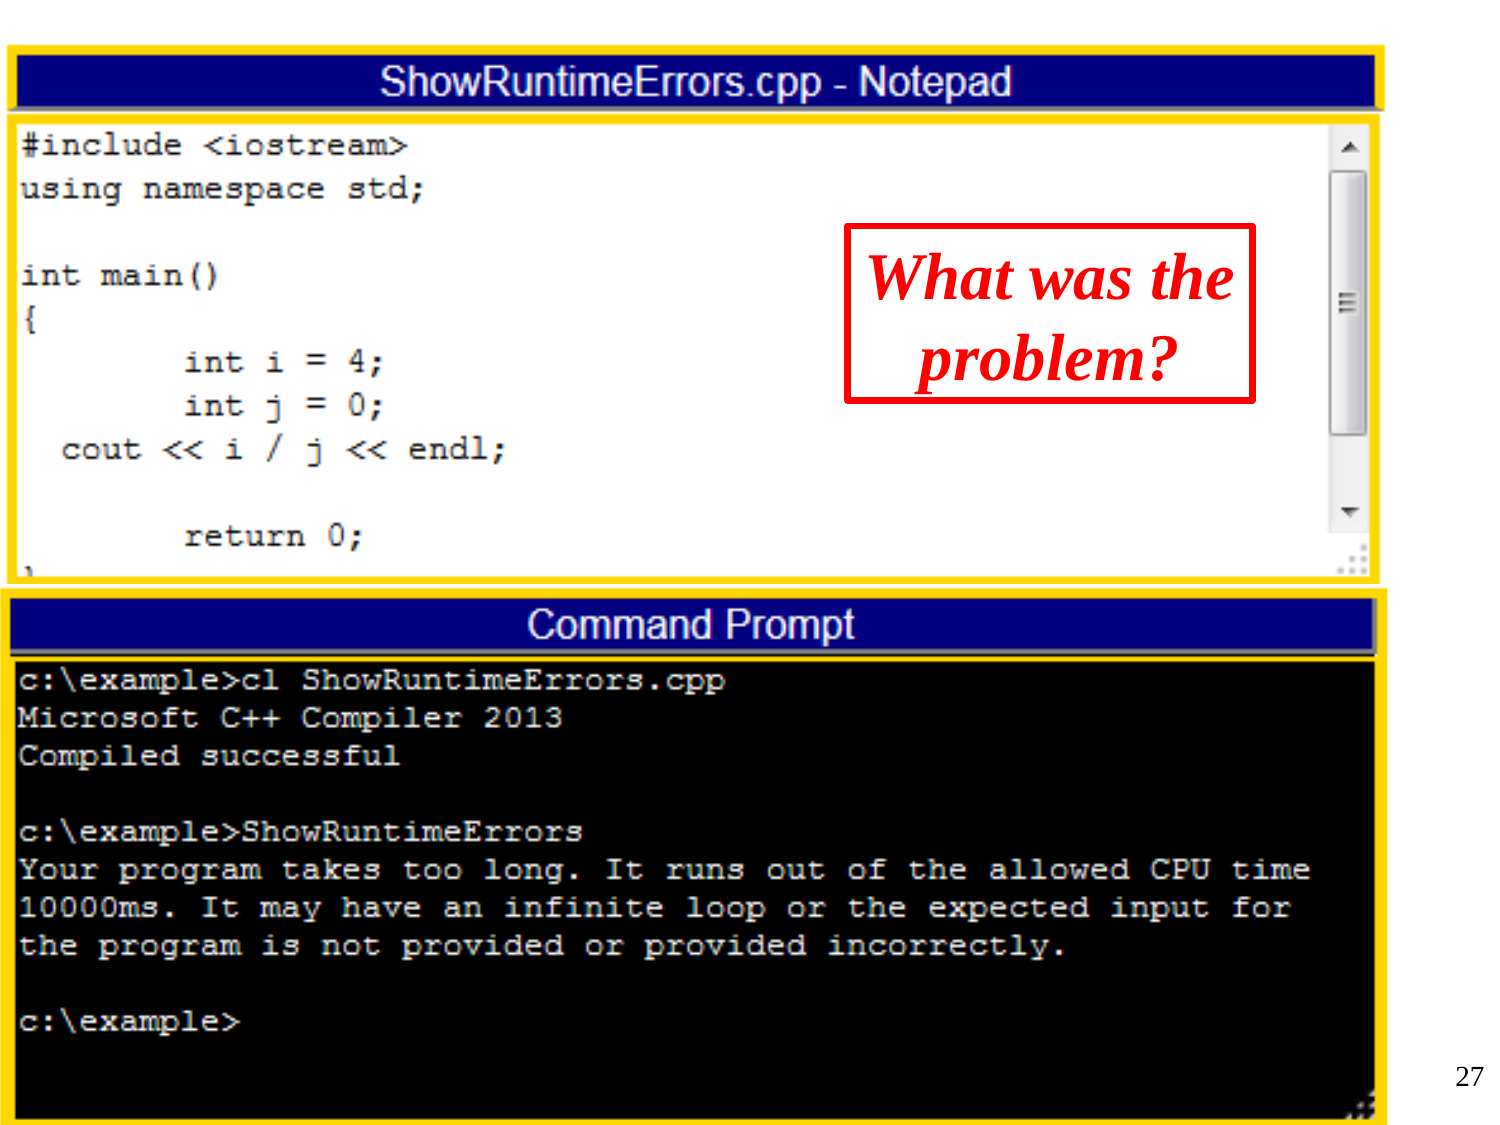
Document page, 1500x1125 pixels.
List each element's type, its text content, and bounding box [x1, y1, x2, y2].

picture [0, 38, 1388, 1125]
slide_number 27 [1392, 1049, 1500, 1125]
